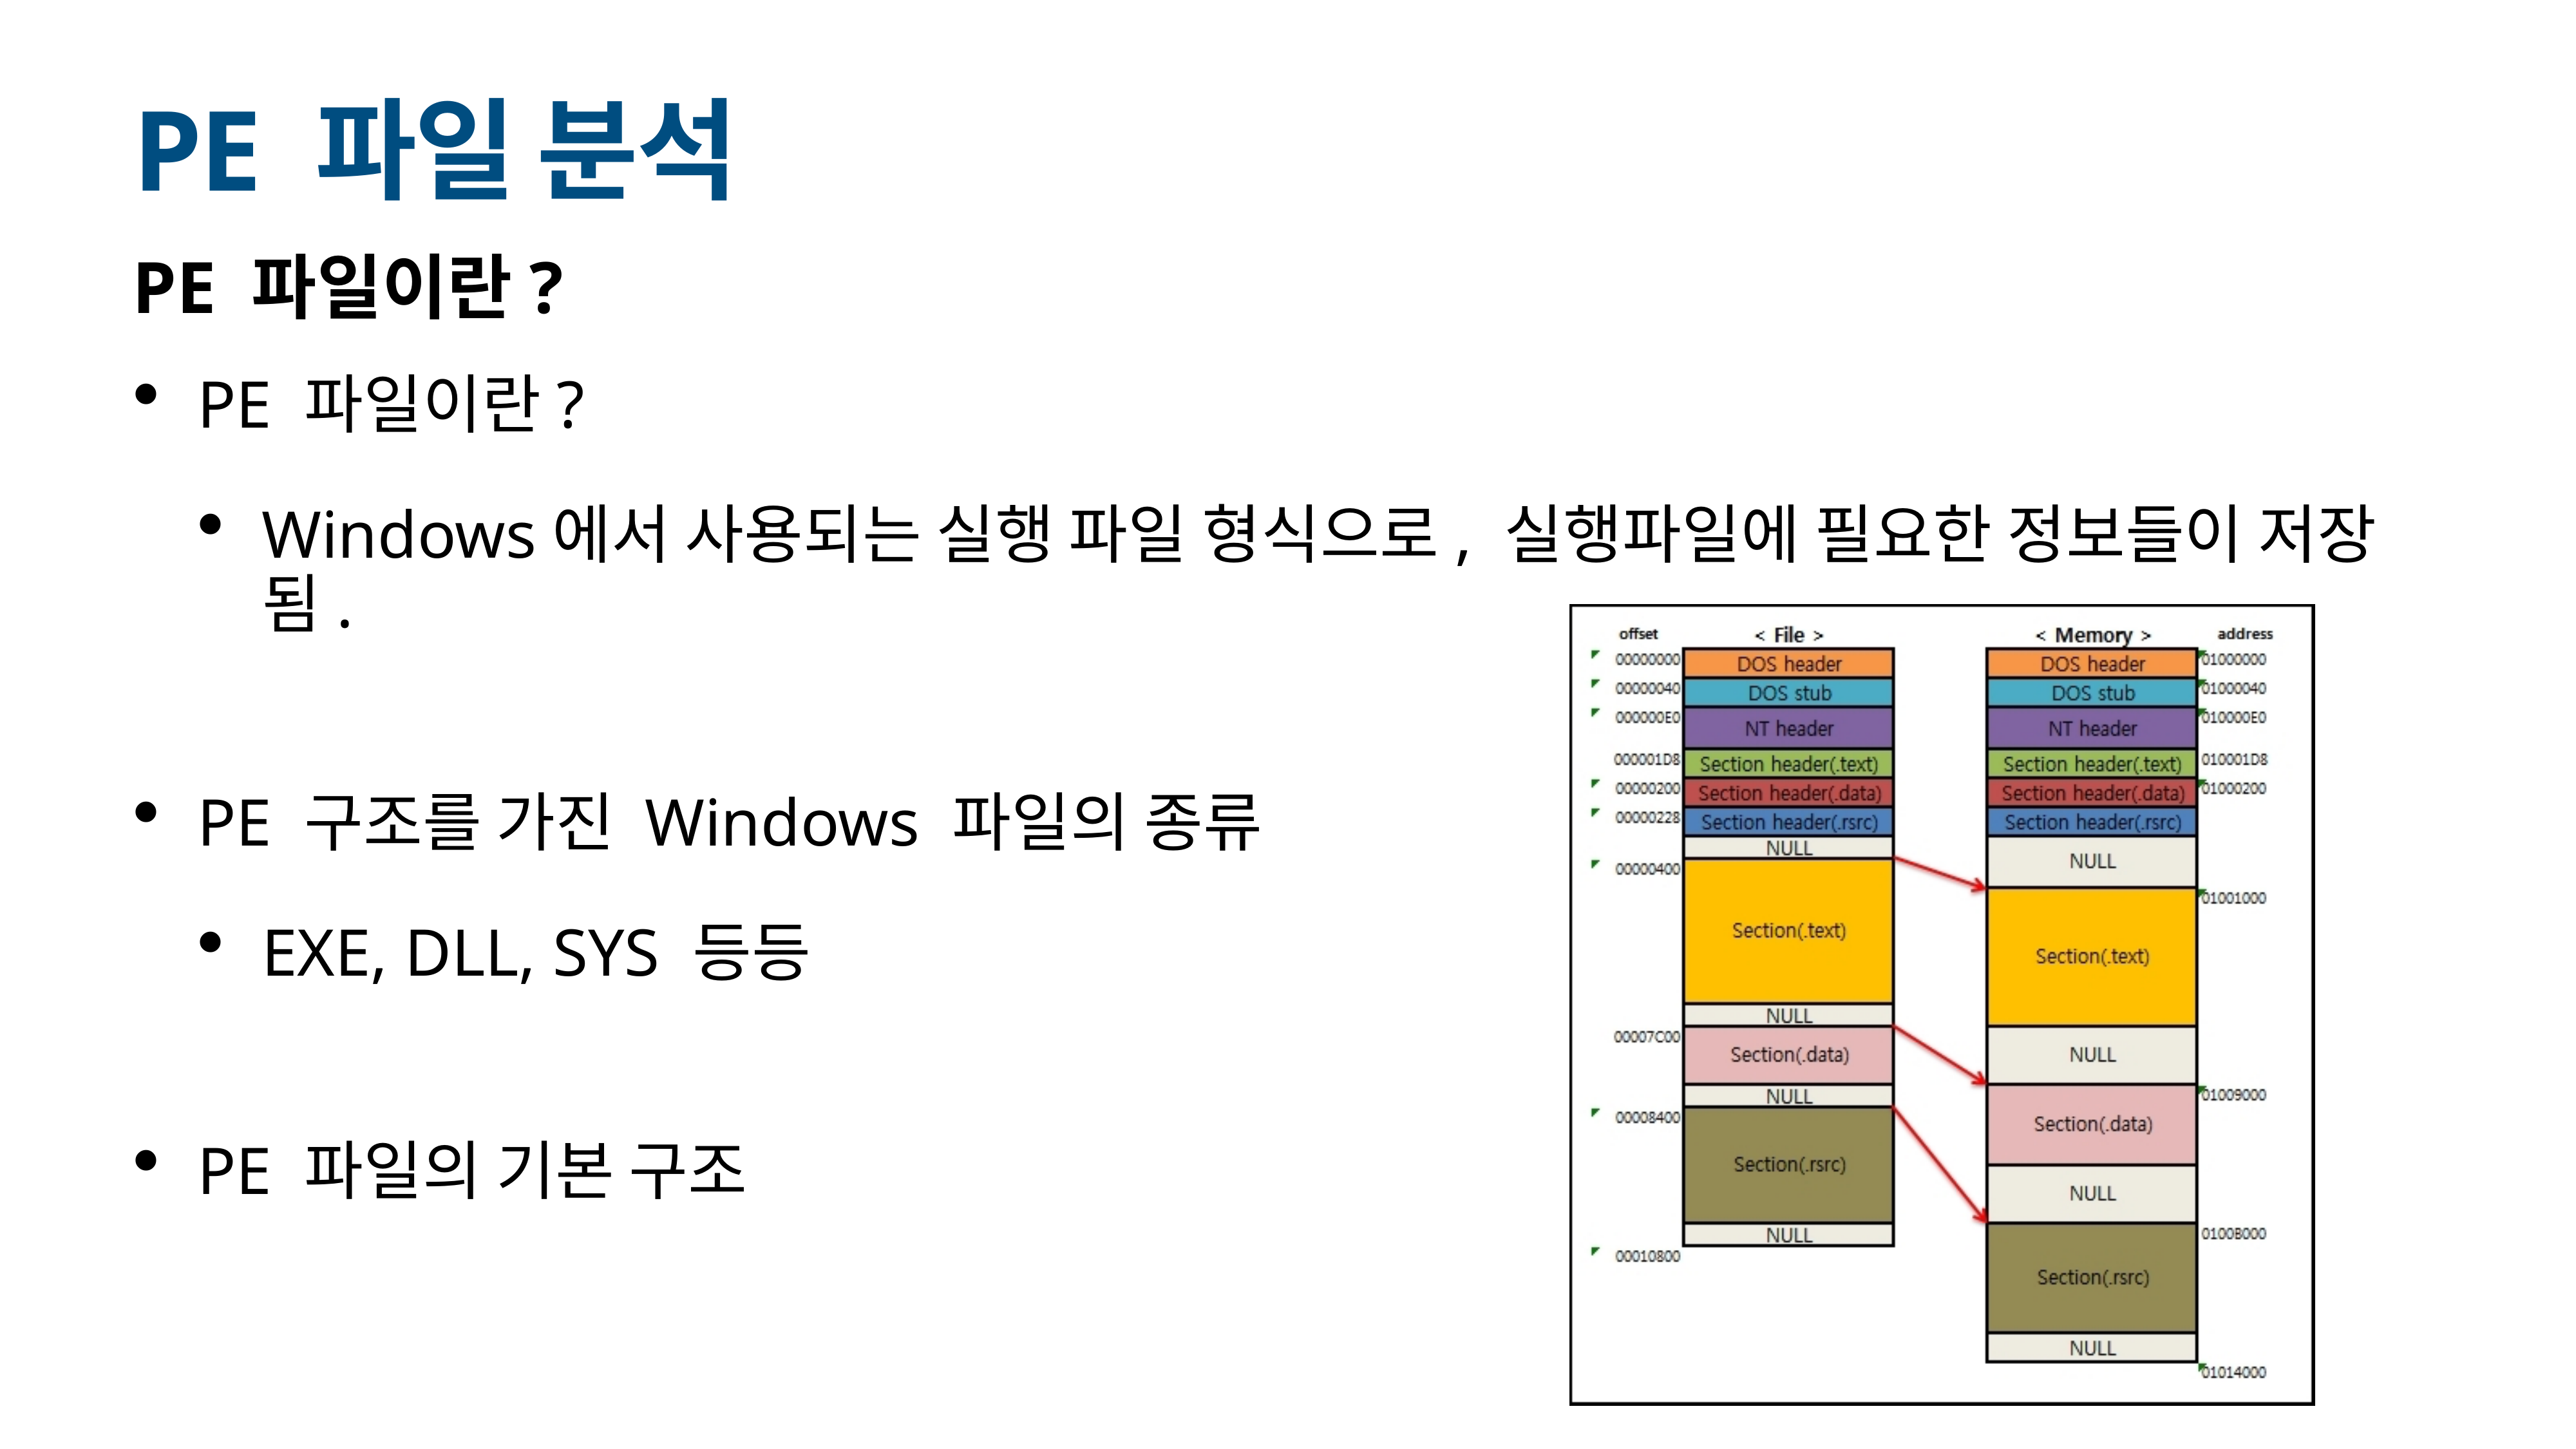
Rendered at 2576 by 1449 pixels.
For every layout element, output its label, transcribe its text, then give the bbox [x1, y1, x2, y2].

list PE 파일이란? Windows에서 사용되는 실행 파일 형식으로, 실행파일에 필요한 정보들이 저장됨. PE 구조를 가진 Windows 파일의 종류 EXE, DLL, SYS 등등 PE 파일의 기본 구조 [127, 366, 2449, 1321]
picture [1569, 604, 2315, 1406]
title PE 파일 분석 [127, 100, 2449, 236]
list PE 파일이란? [127, 236, 2449, 337]
